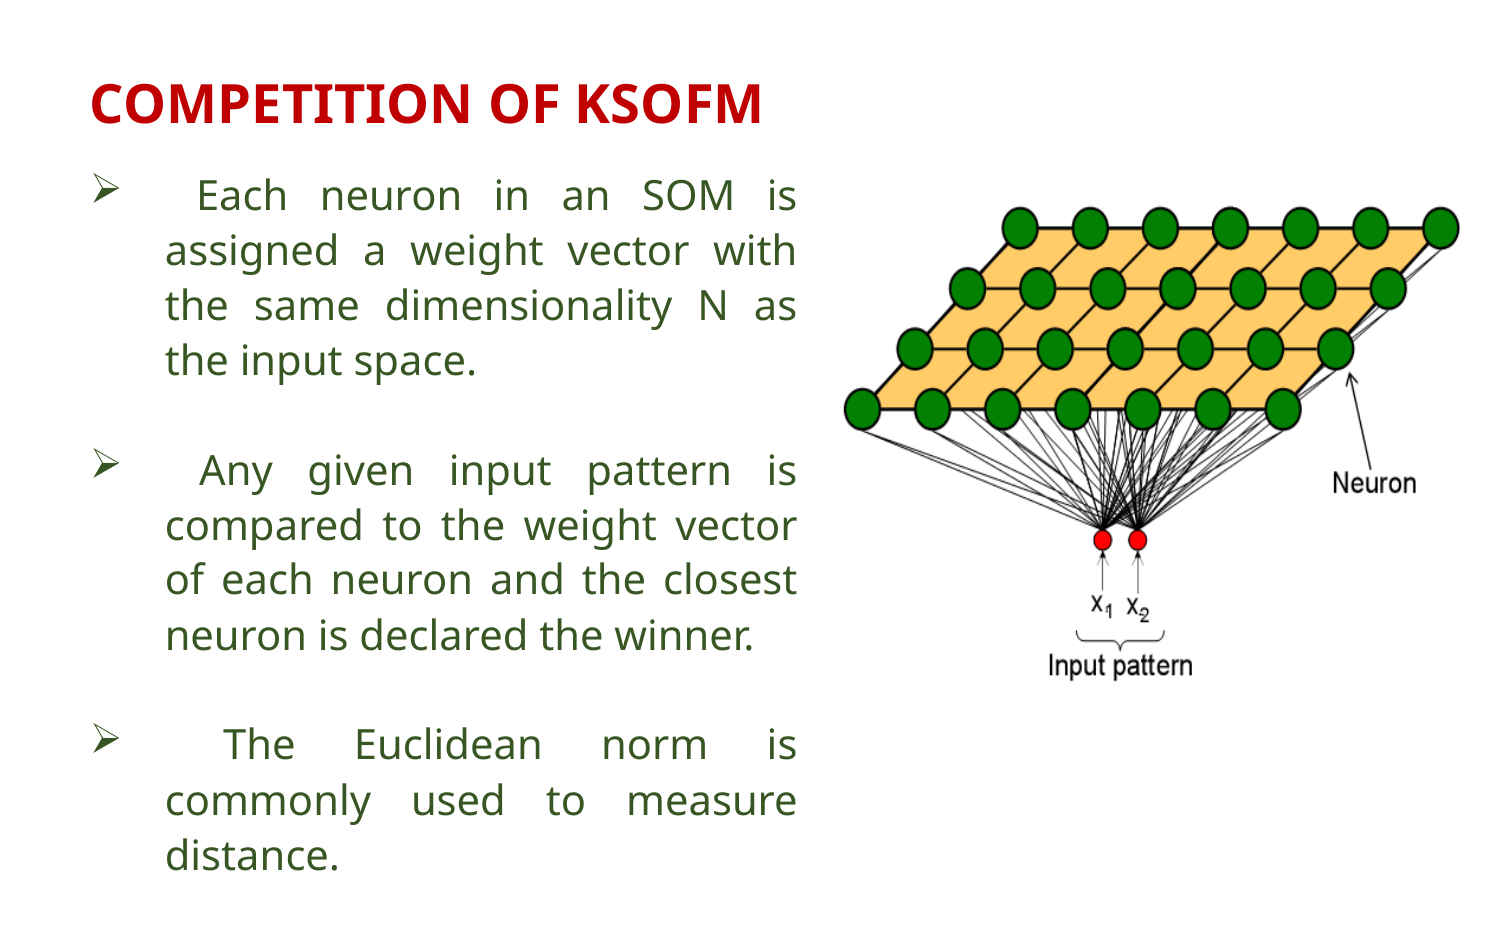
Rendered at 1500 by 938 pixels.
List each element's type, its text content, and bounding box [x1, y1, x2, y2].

text_box Each neuron in an SOM is assigned a weight vector with the same dimensionality N as the input space. Any given input pattern is compared to the weight vector of each neuron and the closest neuron is declared the winner. The Euclidean norm is commonly used to measure distance. [74, 156, 813, 936]
picture [824, 187, 1463, 685]
text_box COMPETITION OF KSOFM [75, 62, 1359, 143]
